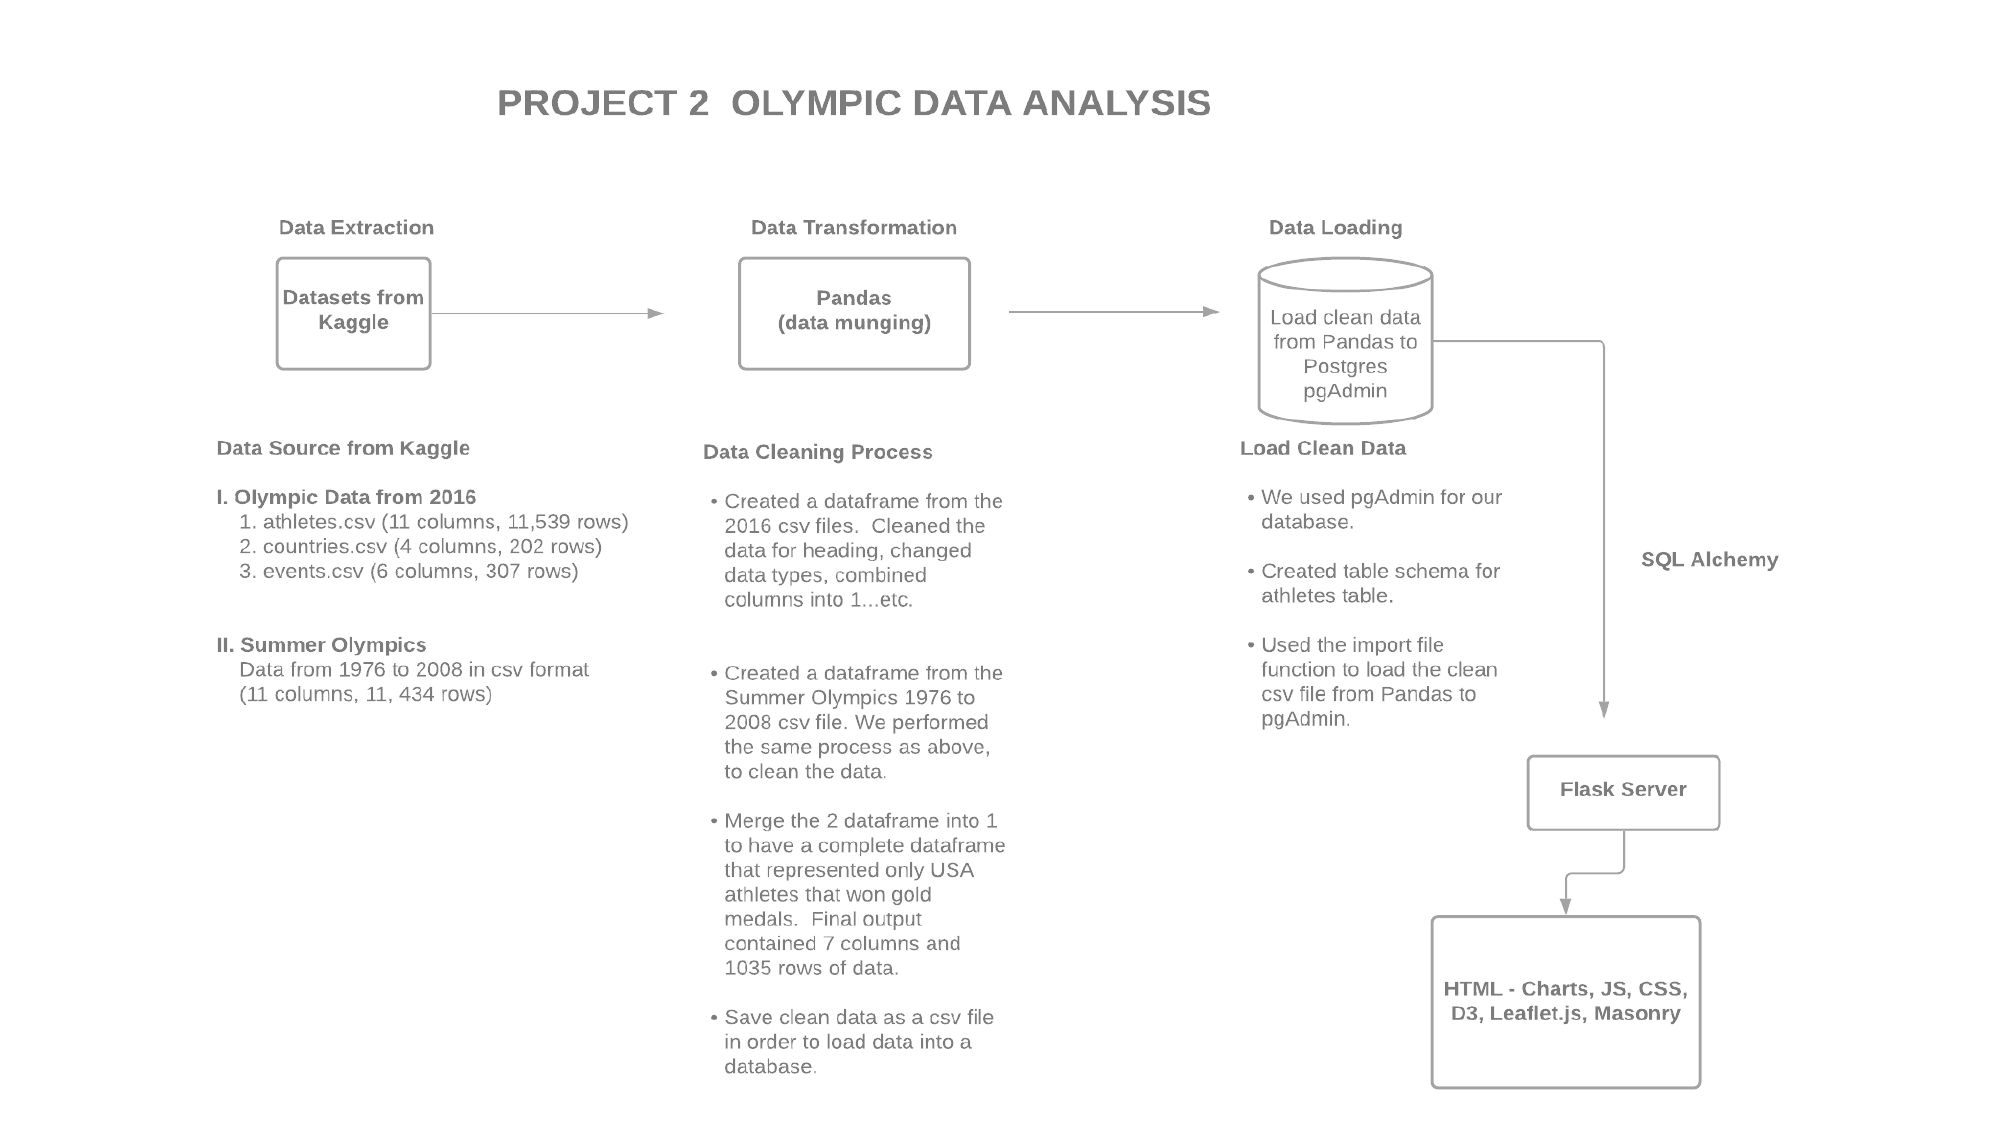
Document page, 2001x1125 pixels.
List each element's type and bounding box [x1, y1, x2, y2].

picture [165, 43, 1834, 1125]
